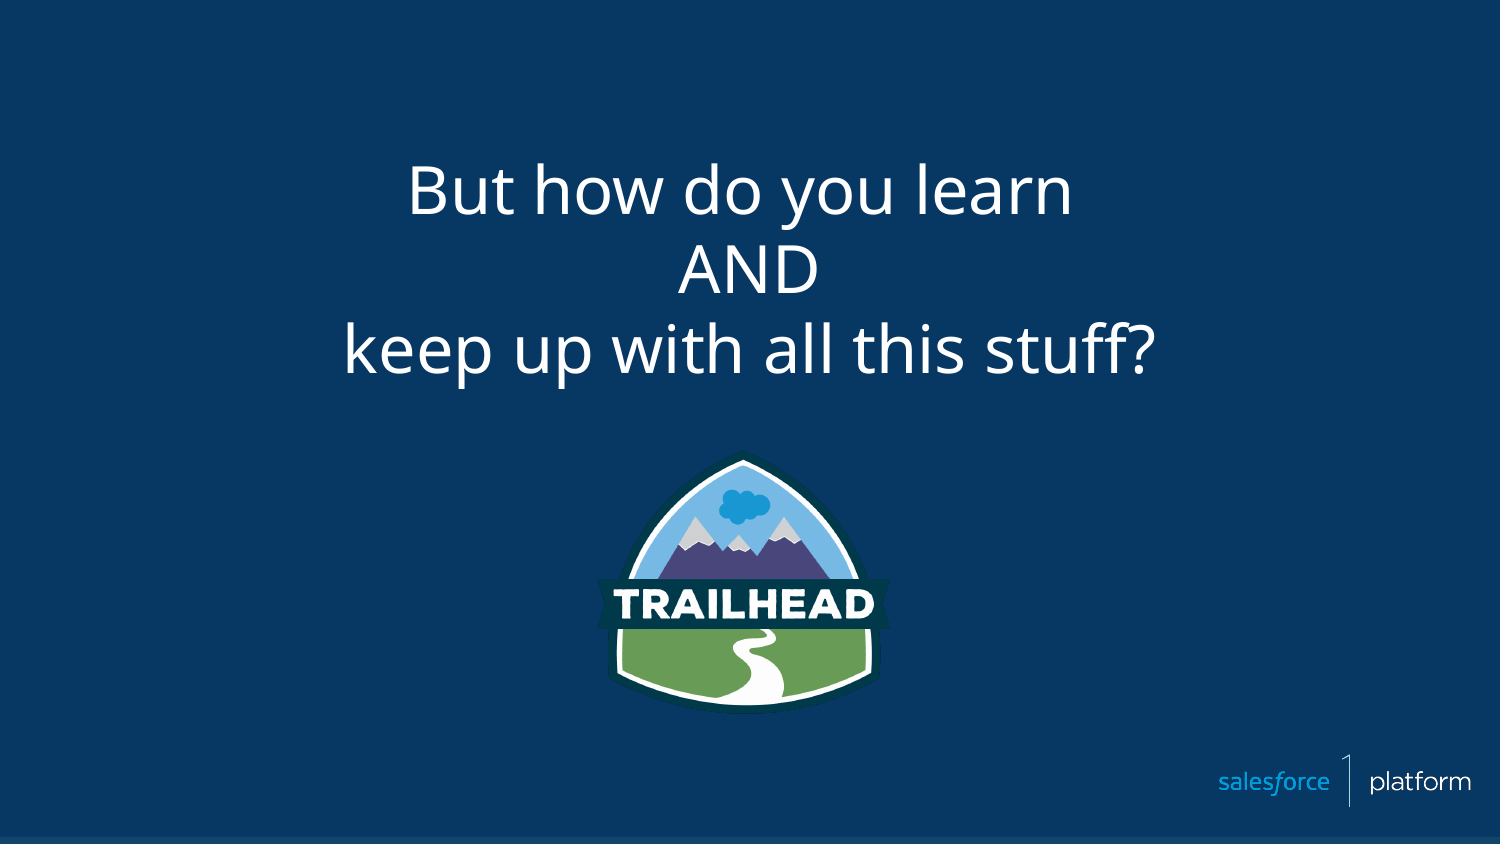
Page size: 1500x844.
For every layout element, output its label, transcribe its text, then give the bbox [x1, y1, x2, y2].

picture [809, 590, 841, 618]
picture [614, 590, 638, 618]
picture [643, 590, 669, 618]
picture [884, 581, 891, 627]
picture [596, 434, 891, 730]
title But how do you learn AND keep up with all this stuff? [75, 181, 1425, 354]
picture [630, 461, 858, 578]
picture [750, 590, 776, 618]
picture [723, 590, 744, 618]
picture [847, 590, 873, 618]
picture [1216, 744, 1473, 817]
picture [672, 590, 704, 618]
picture [782, 590, 805, 618]
picture [617, 630, 871, 705]
picture [709, 590, 716, 618]
